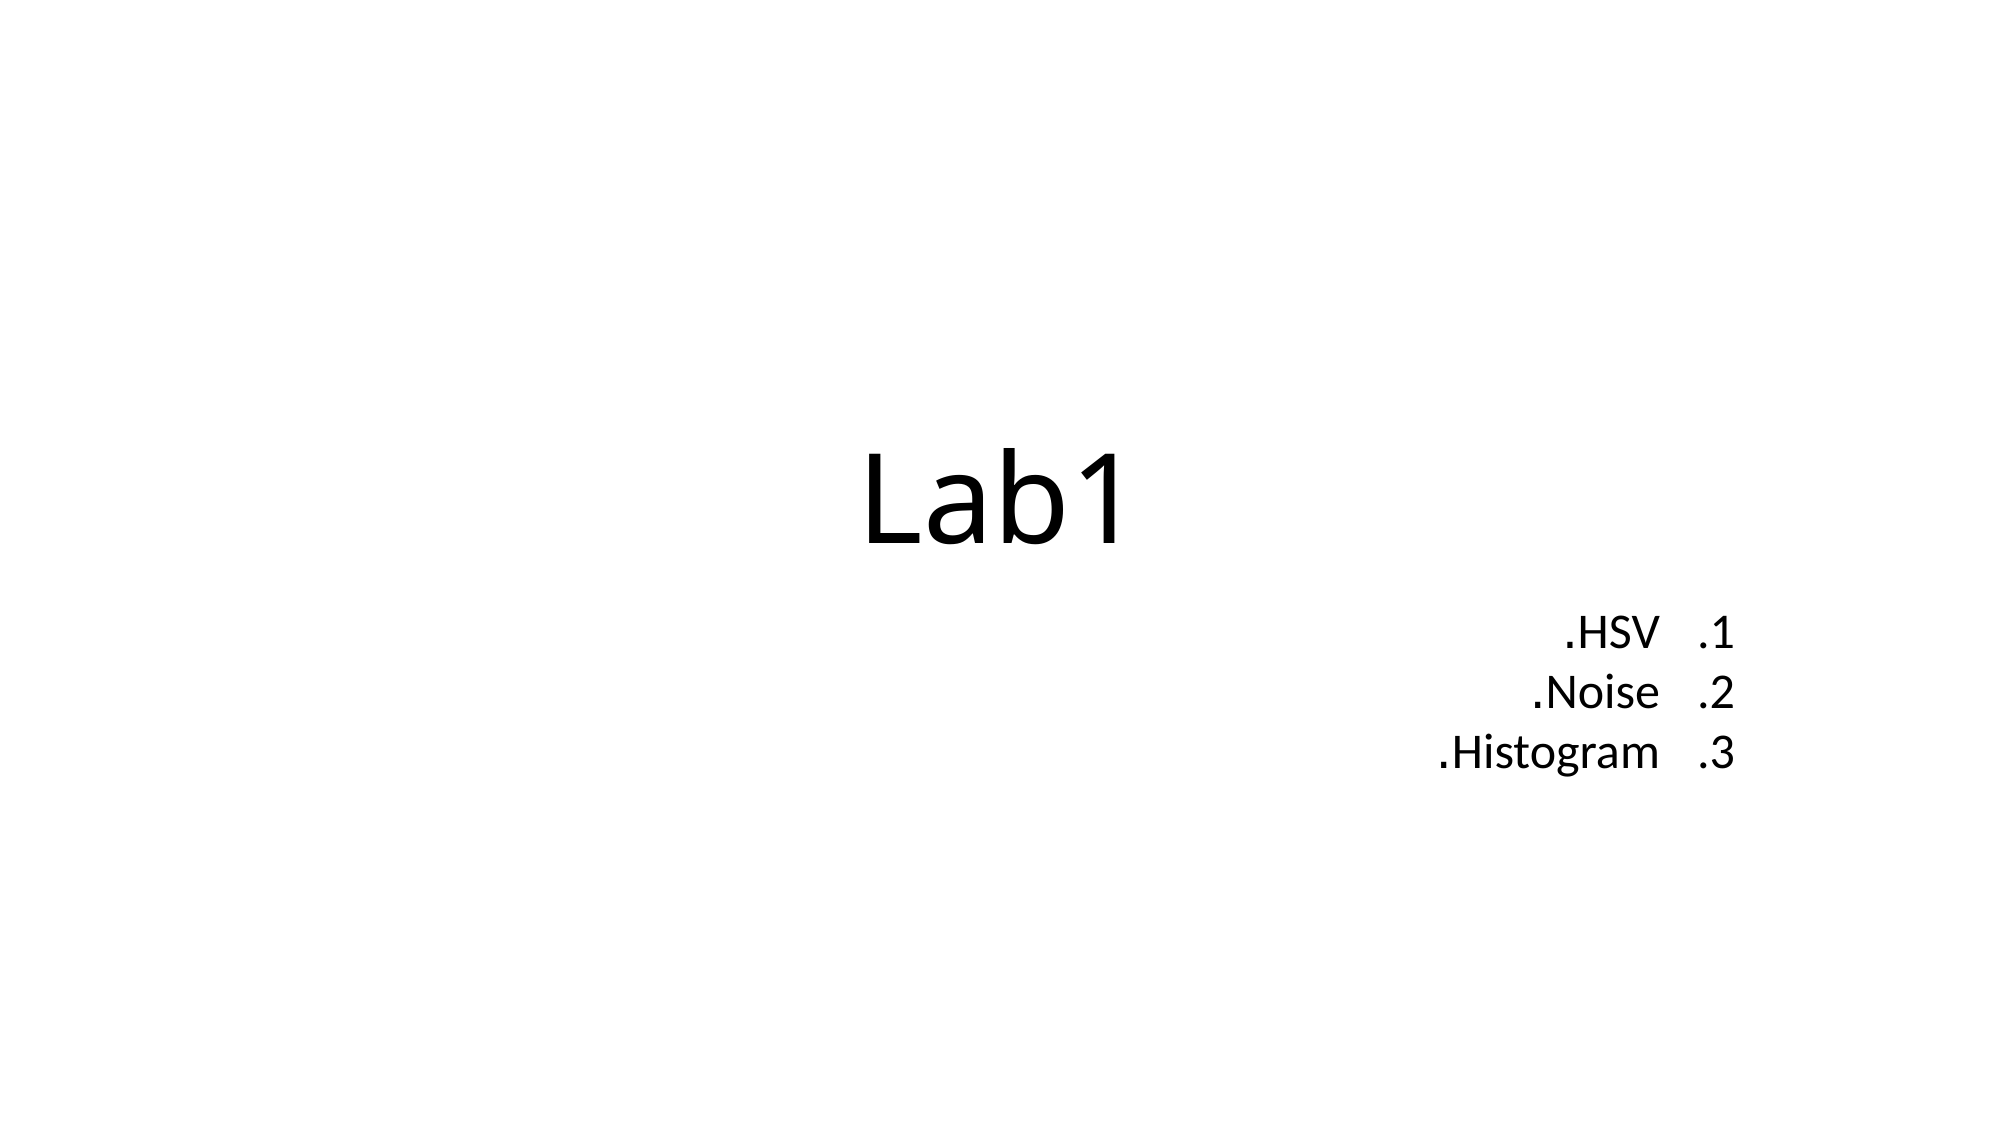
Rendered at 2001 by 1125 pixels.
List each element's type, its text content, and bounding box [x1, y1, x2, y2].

text_box Lab1 [249, 184, 1750, 576]
text_box HSV. Noise. Histogram. [249, 590, 1750, 863]
